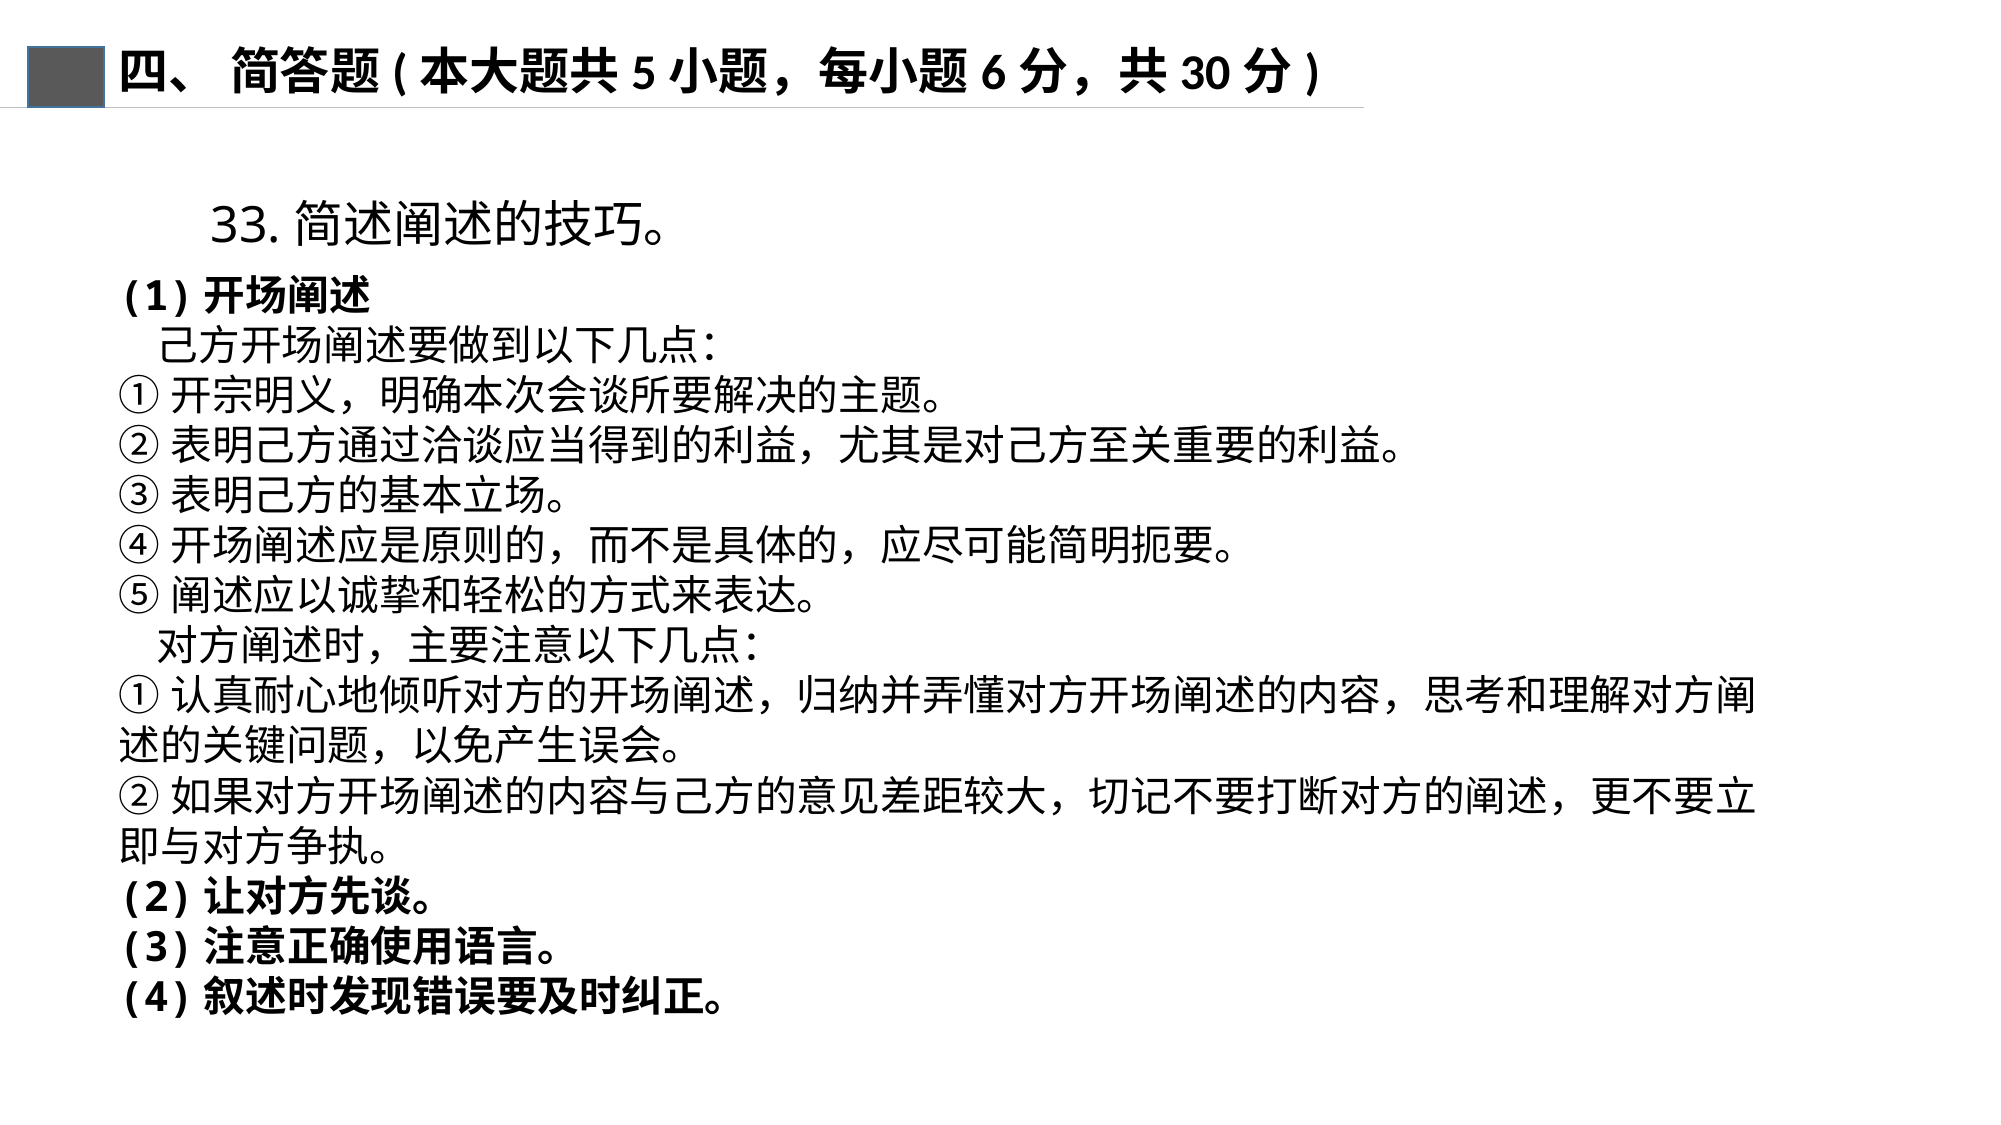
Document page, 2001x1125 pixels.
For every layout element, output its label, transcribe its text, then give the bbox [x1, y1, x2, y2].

text_box 33.简述阐述的技巧。 [195, 155, 1808, 261]
text_box 四、 简答题(本大题共5小题，每小题6分，共30分) [104, 31, 1454, 107]
text_box (1)开场阐述 己方开场阐述要做到以下几点： ①开宗明义，明确本次会谈所要解决的主题。 ②表明己方通过洽谈应当得到的利益，尤其是对己方至关重要的利益。 ③表明己方的基本立场。 ④开场阐述应是原则的，而不是具体的，应尽可能简明扼要。 ⑤阐述应以诚挚和轻松的方式来表达。 对方阐述时，主要注意以下几点： ①认真耐心地倾听对方的开场阐述，归纳并弄懂对方开场阐述的内容，思考和理解对方阐述的关键问题，以免产生误会。 ②如果对方开场阐述的内容与己方的意见差距较大，切记不要打断对方的阐述，更不要立即与对方争执。 (2)让对方先谈。 (3)注意正确使用语言。 (4)叙述时发现错误要及时纠正。 [104, 261, 1775, 1027]
text_box [27, 46, 105, 107]
